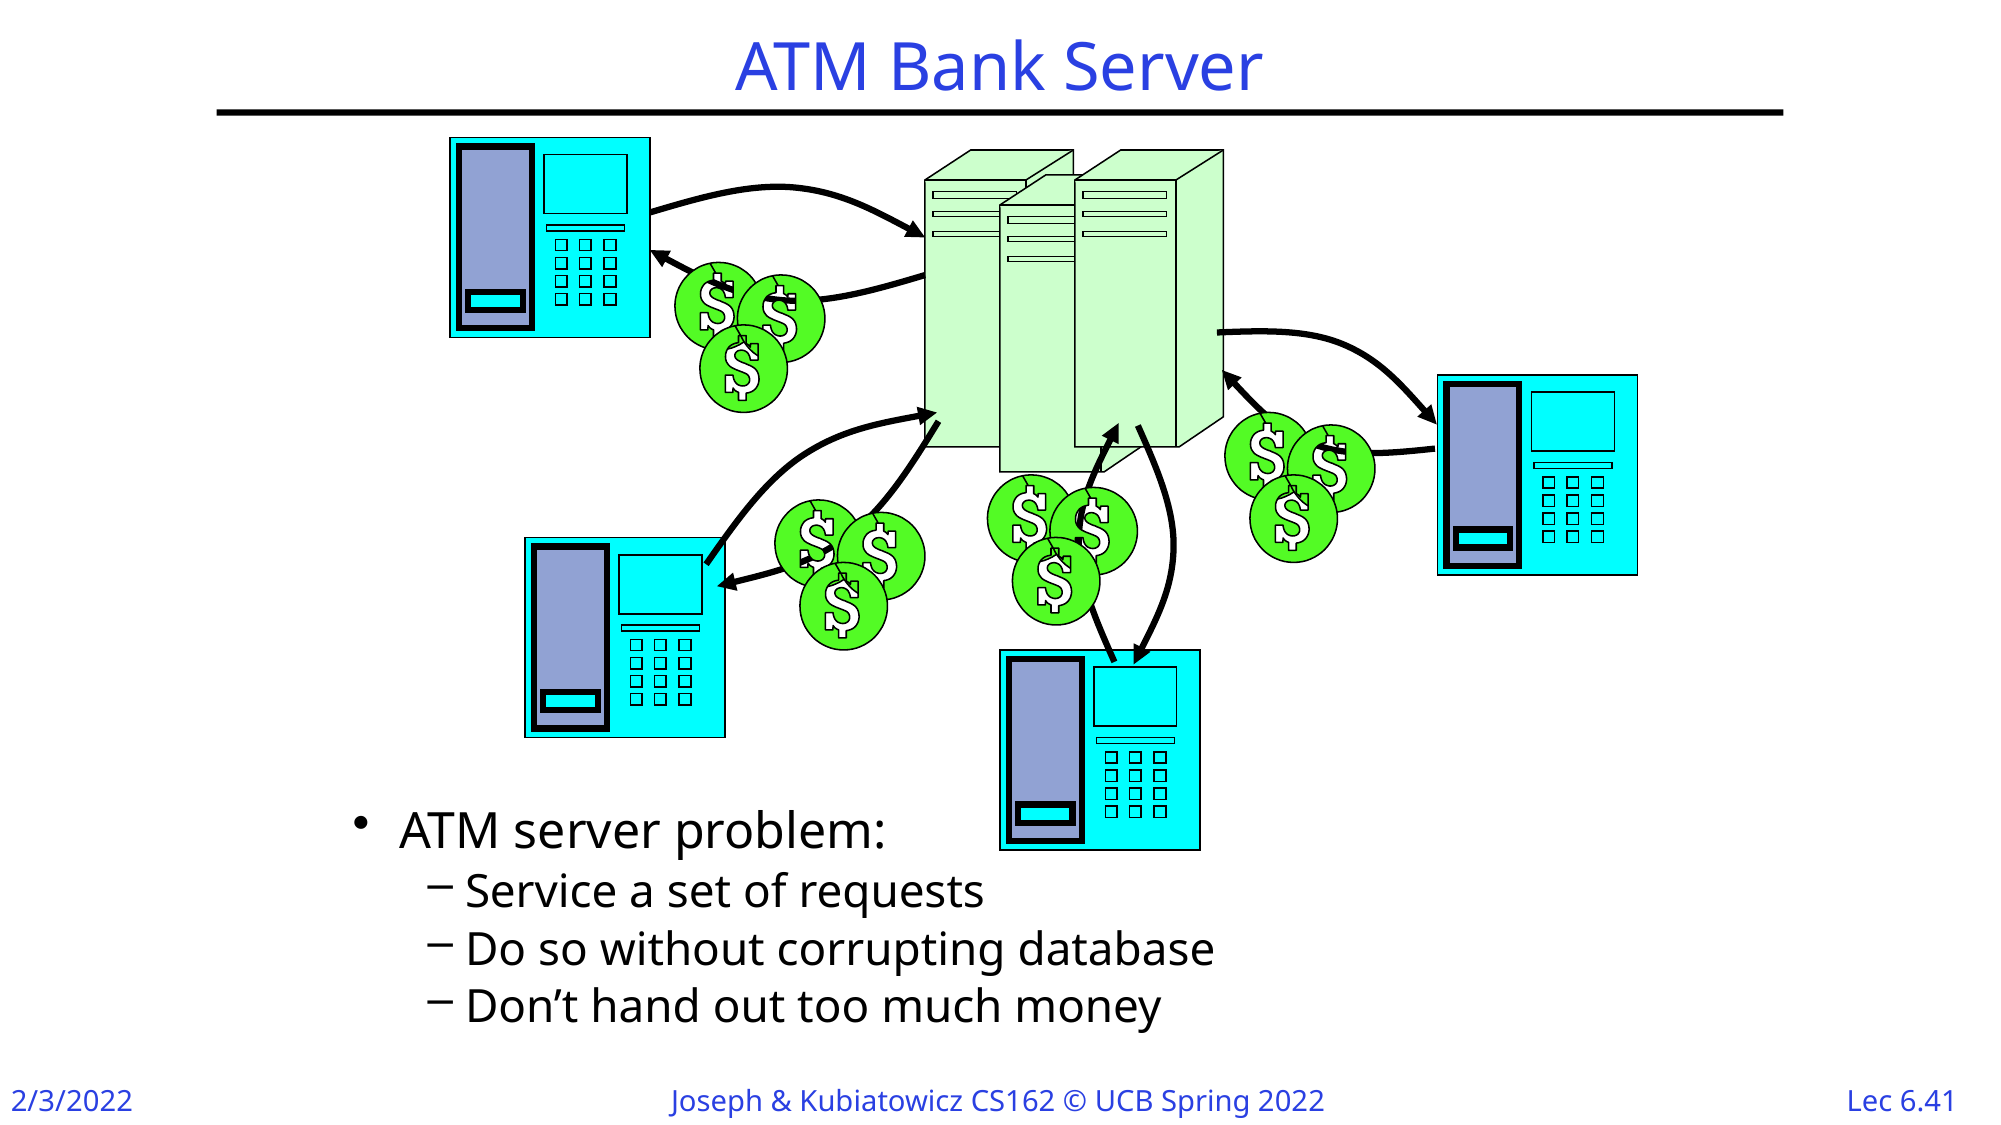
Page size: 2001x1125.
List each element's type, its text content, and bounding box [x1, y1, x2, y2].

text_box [774, 499, 926, 651]
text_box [1224, 412, 1376, 563]
text_box [1216, 331, 1432, 423]
text_box [835, 421, 939, 498]
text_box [1437, 374, 1638, 576]
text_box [449, 137, 651, 338]
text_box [987, 474, 1138, 626]
text_box [729, 547, 769, 590]
text_box [654, 250, 759, 262]
title ATM Bank Server [216, 24, 1784, 113]
text_box [1222, 370, 1331, 410]
text_box [725, 408, 937, 550]
list ATM server problem: Service a set of requests Do so without corrupting database Don’t hand out too much money [337, 803, 1638, 1066]
text_box [924, 149, 1074, 447]
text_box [524, 537, 726, 738]
text_box [999, 174, 1106, 472]
text_box [1074, 149, 1224, 447]
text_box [674, 262, 826, 413]
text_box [999, 649, 1201, 851]
text_box [1102, 634, 1115, 648]
text_box [1133, 425, 1174, 648]
text_box [1094, 423, 1119, 473]
text_box [1379, 427, 1432, 454]
text_box [828, 266, 926, 299]
text_box [654, 186, 926, 238]
text_box [1118, 447, 1137, 463]
